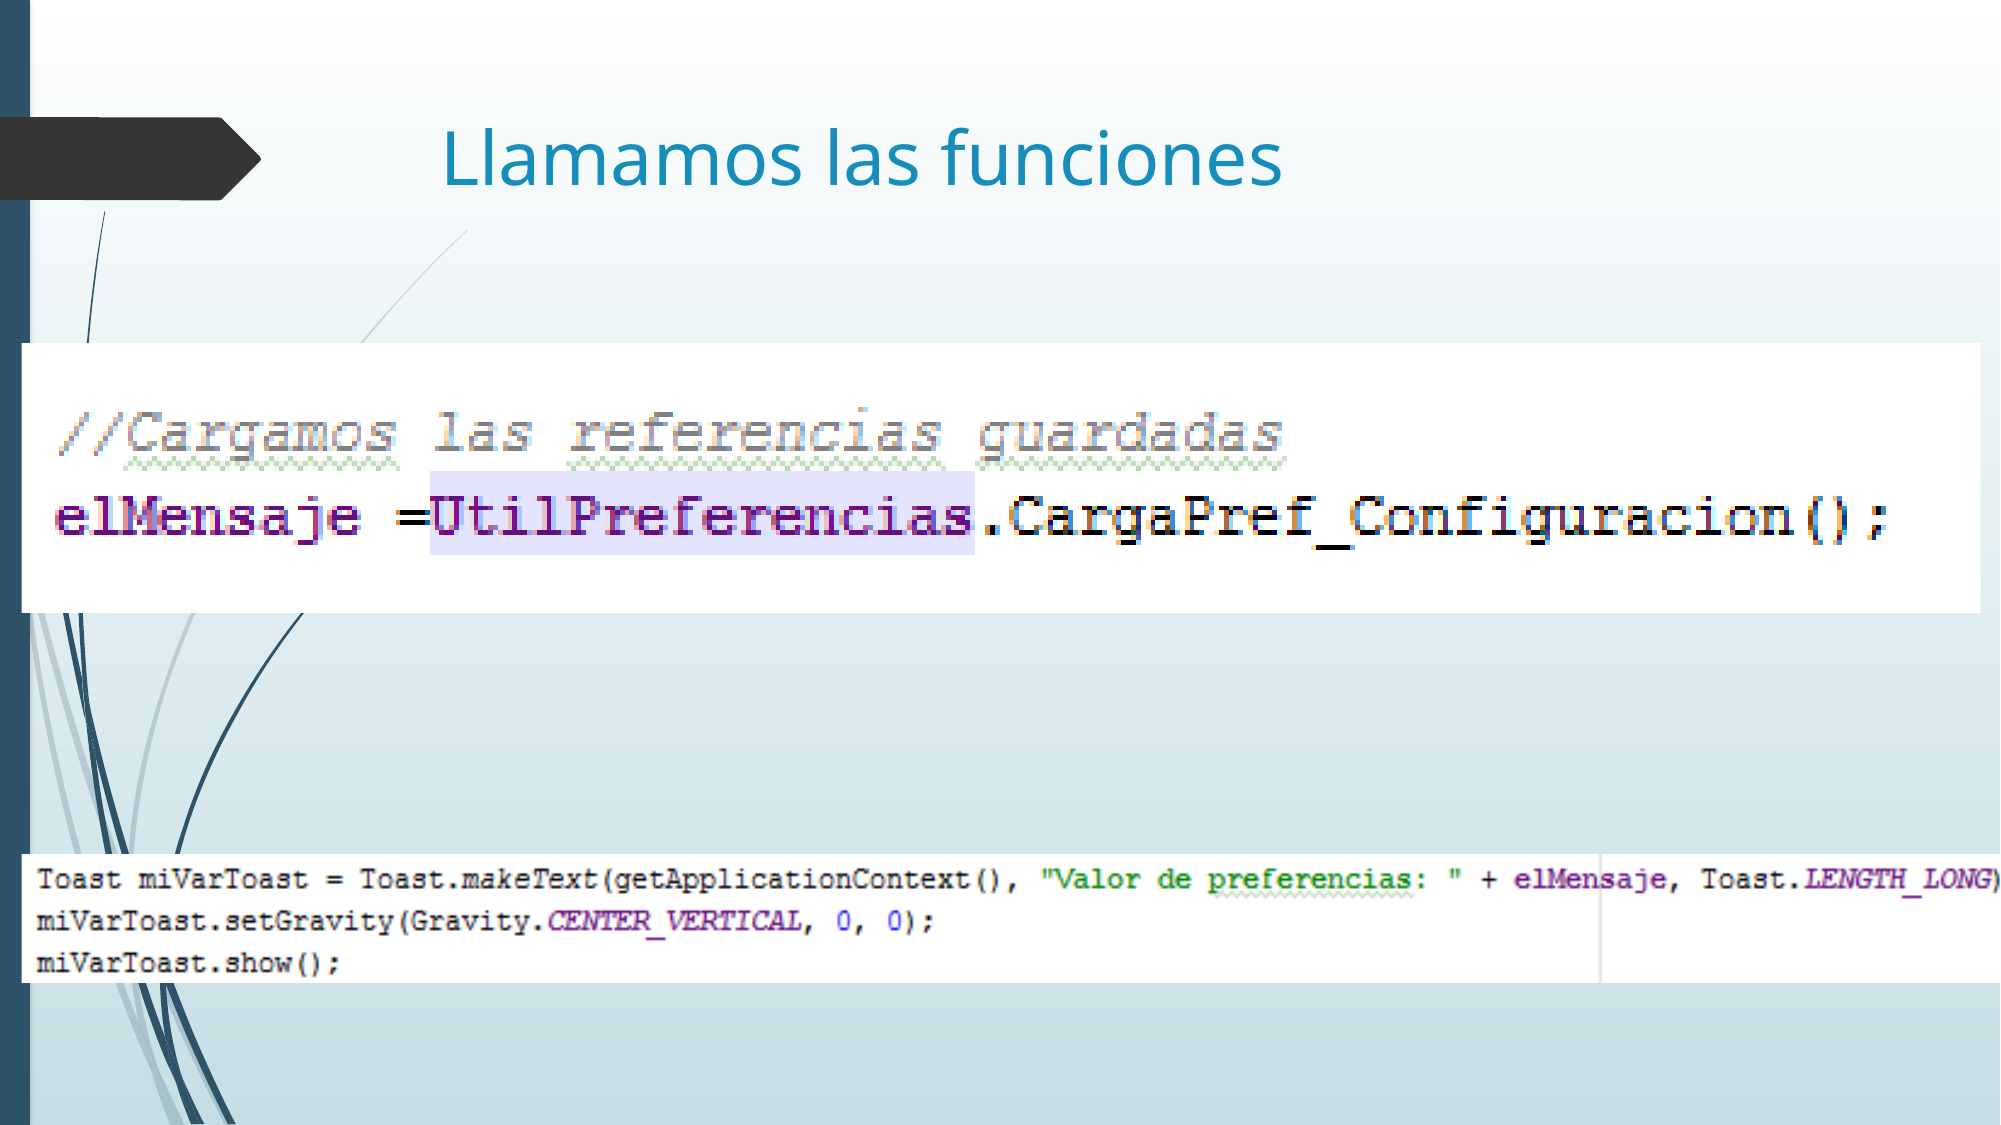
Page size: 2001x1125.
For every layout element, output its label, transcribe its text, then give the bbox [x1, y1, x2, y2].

picture [21, 854, 2001, 983]
title Llamamos las funciones [425, 102, 1888, 313]
picture [21, 343, 1981, 613]
